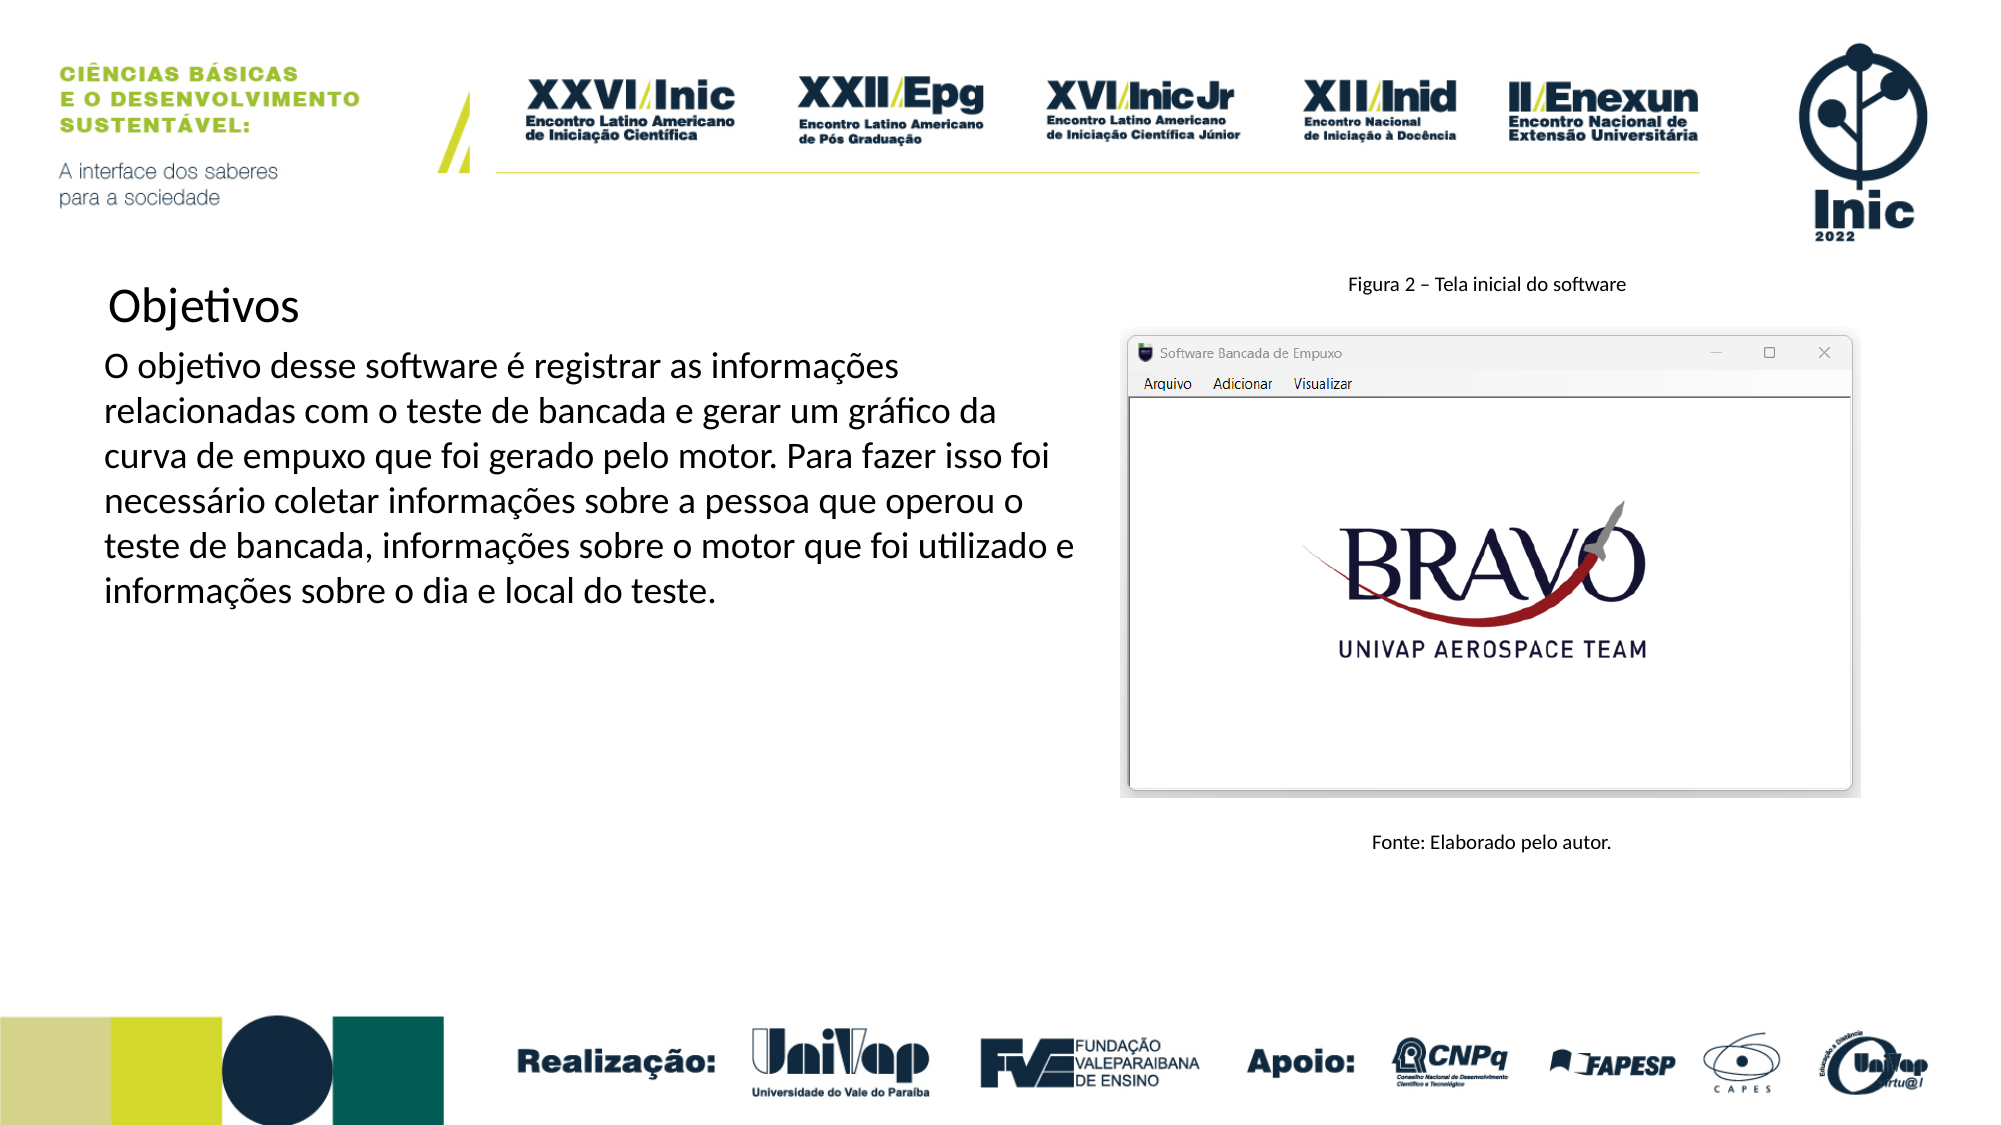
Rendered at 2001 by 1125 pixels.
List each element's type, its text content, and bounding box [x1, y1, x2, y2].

picture [0, 0, 2001, 1125]
text_box [25, 436, 515, 631]
text_box Objetivos [89, 232, 662, 343]
text_box Fonte: Elaborado pelo autor. [1357, 821, 1631, 862]
text_box O objetivo desse software é registrar as informações relacionadas com o teste de bancada e gerar um gráfico da curva de empuxo que foi gerado pelo motor. Para fazer isso foi necessário coletar informações sobre a pessoa que operou o teste de bancada, informações sobre o motor que foi utilizado e informações sobre o dia e local do teste. [89, 334, 1092, 619]
text_box Figura 2 – Tela inicial do software [1333, 263, 1648, 303]
